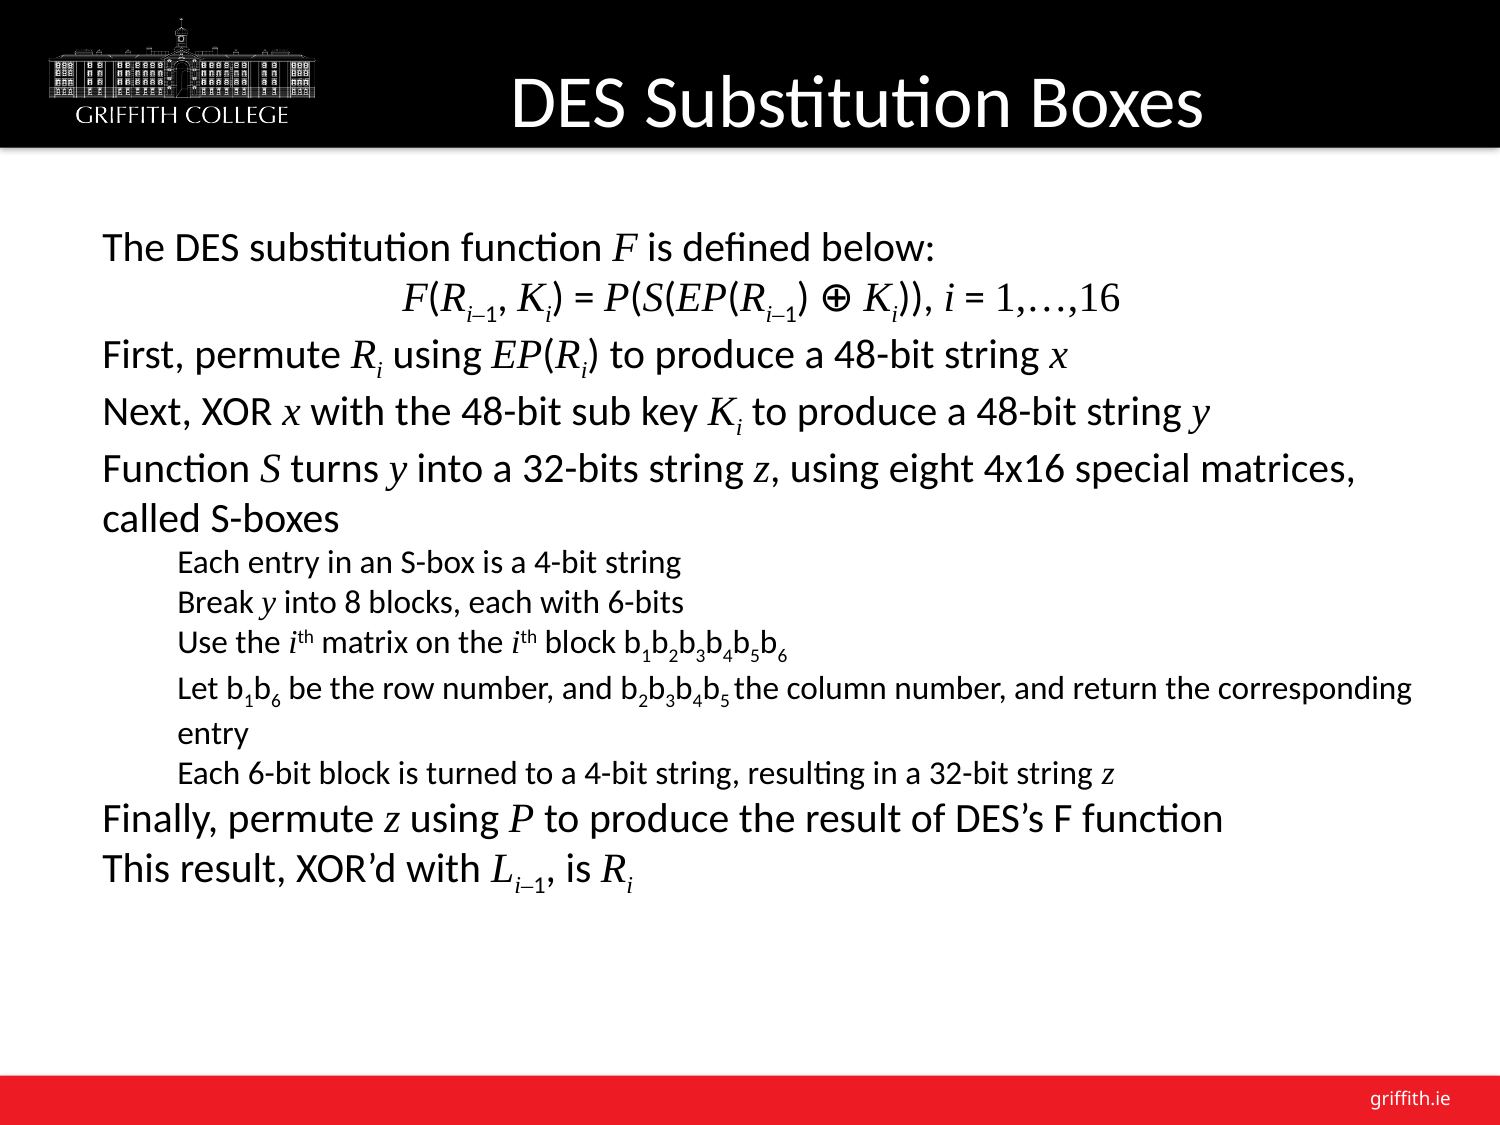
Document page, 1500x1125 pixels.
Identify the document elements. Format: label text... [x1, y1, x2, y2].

list The DES substitution function F is defined below: F(Ri–1, Ki) = P(S(EP(Ri–1) ⊕ Ki)), i = 1,…,16 First, permute Ri using EP(Ri) to produce a 48-bit string x Next, XOR x with the 48-bit sub key Ki to produce a 48-bit string y Function S turns y into a 32-bits string z, using eight 4x16 special matrices, called S-boxes Each entry in an S-box is a 4-bit string Break y into 8 blocks, each with 6-bits Use the ith matrix on the ith block b1b2b3b4b5b6 Let b1b6 be the row number, and b2b3b4b5 the column number, and return the corresponding entry Each 6-bit block is turned to a 4-bit string, resulting in a 32-bit string z Finally, permute z using P to produce the result of DES’s F function This result, XOR’d with Li–1, is Ri [87, 212, 1438, 994]
title DES Substitution Boxes [239, 20, 1477, 175]
picture [21, 0, 341, 187]
